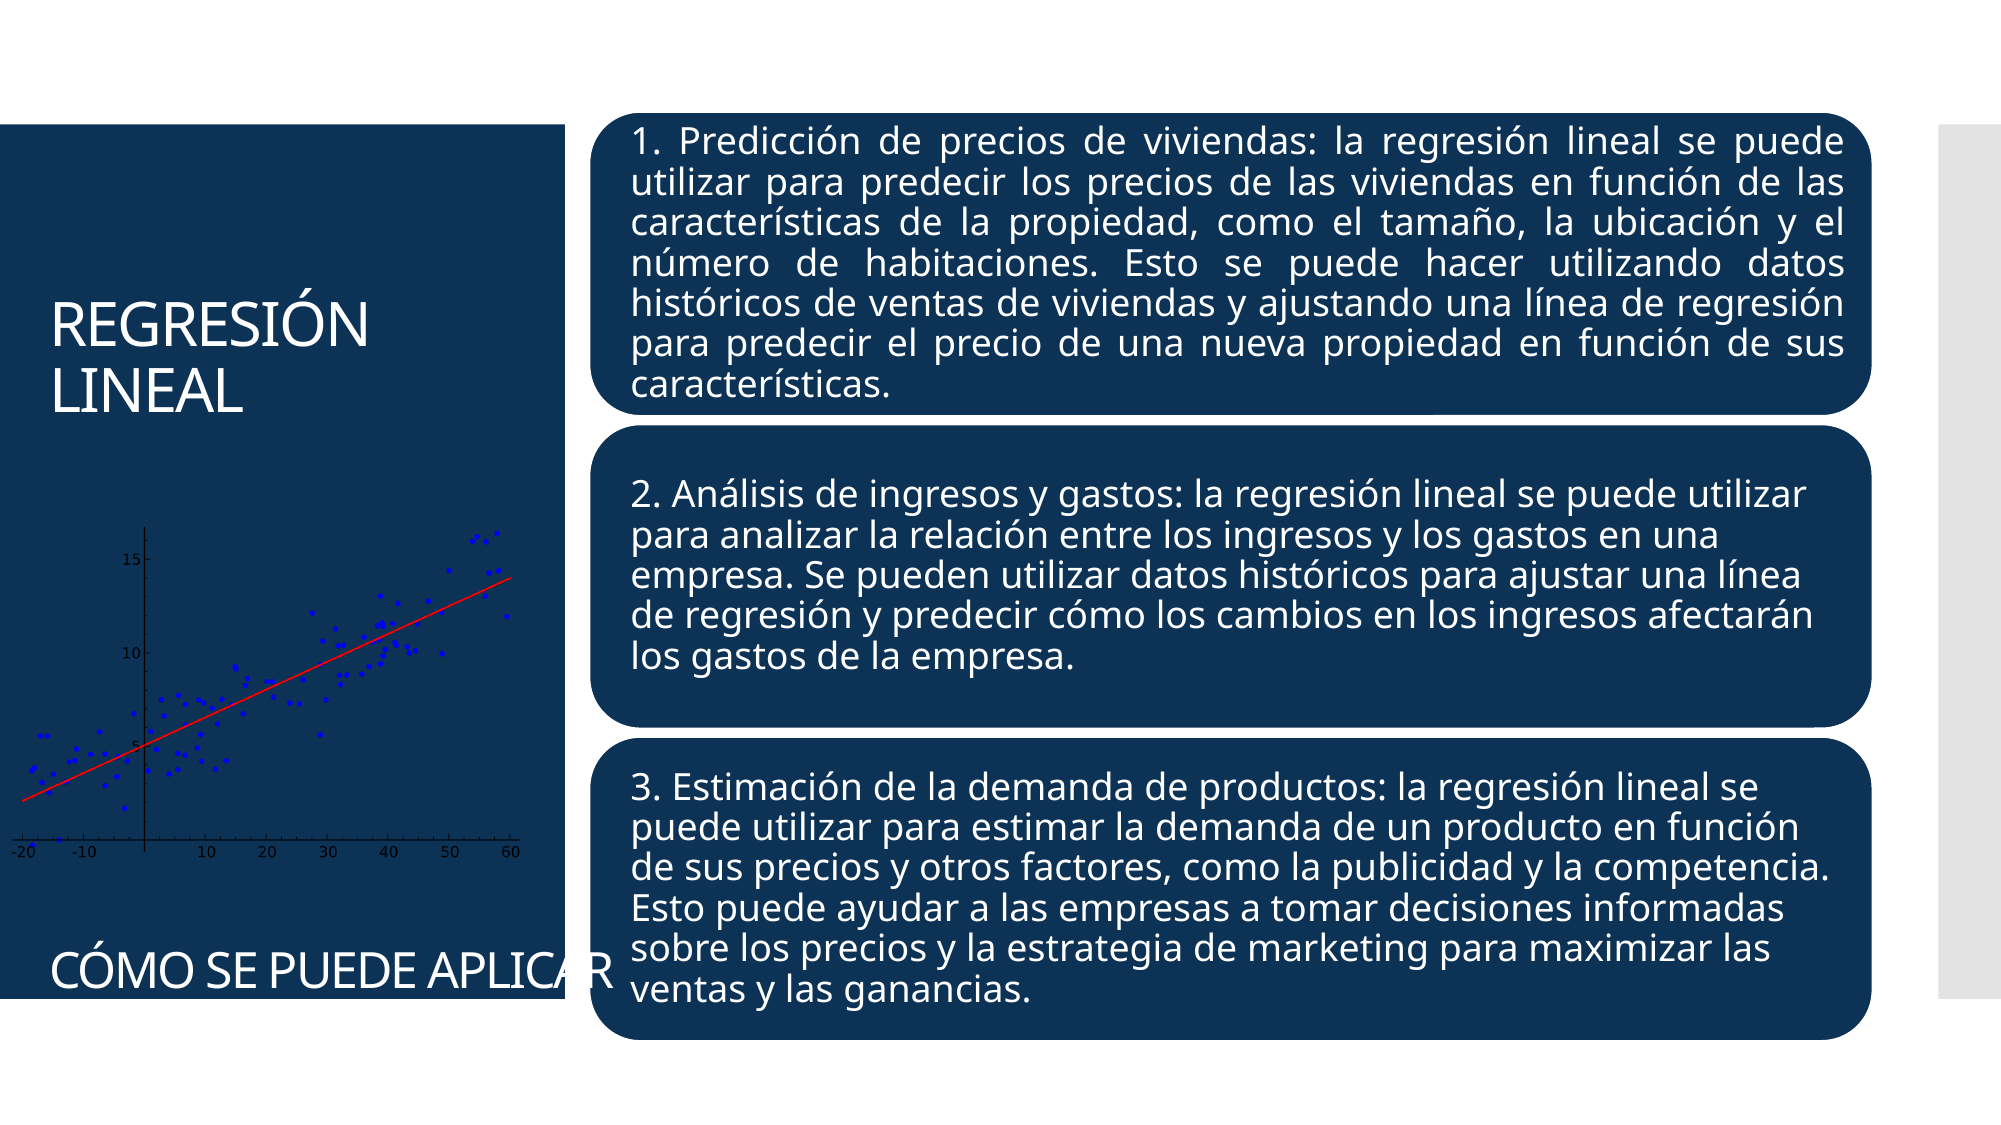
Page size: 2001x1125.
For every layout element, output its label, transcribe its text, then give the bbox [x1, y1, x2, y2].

text_box CÓMO SE PUEDE APLICAR [34, 856, 589, 1007]
title REGRESIÓN LINEAL [34, 283, 589, 434]
picture [0, 516, 529, 867]
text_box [589, 100, 1873, 1053]
